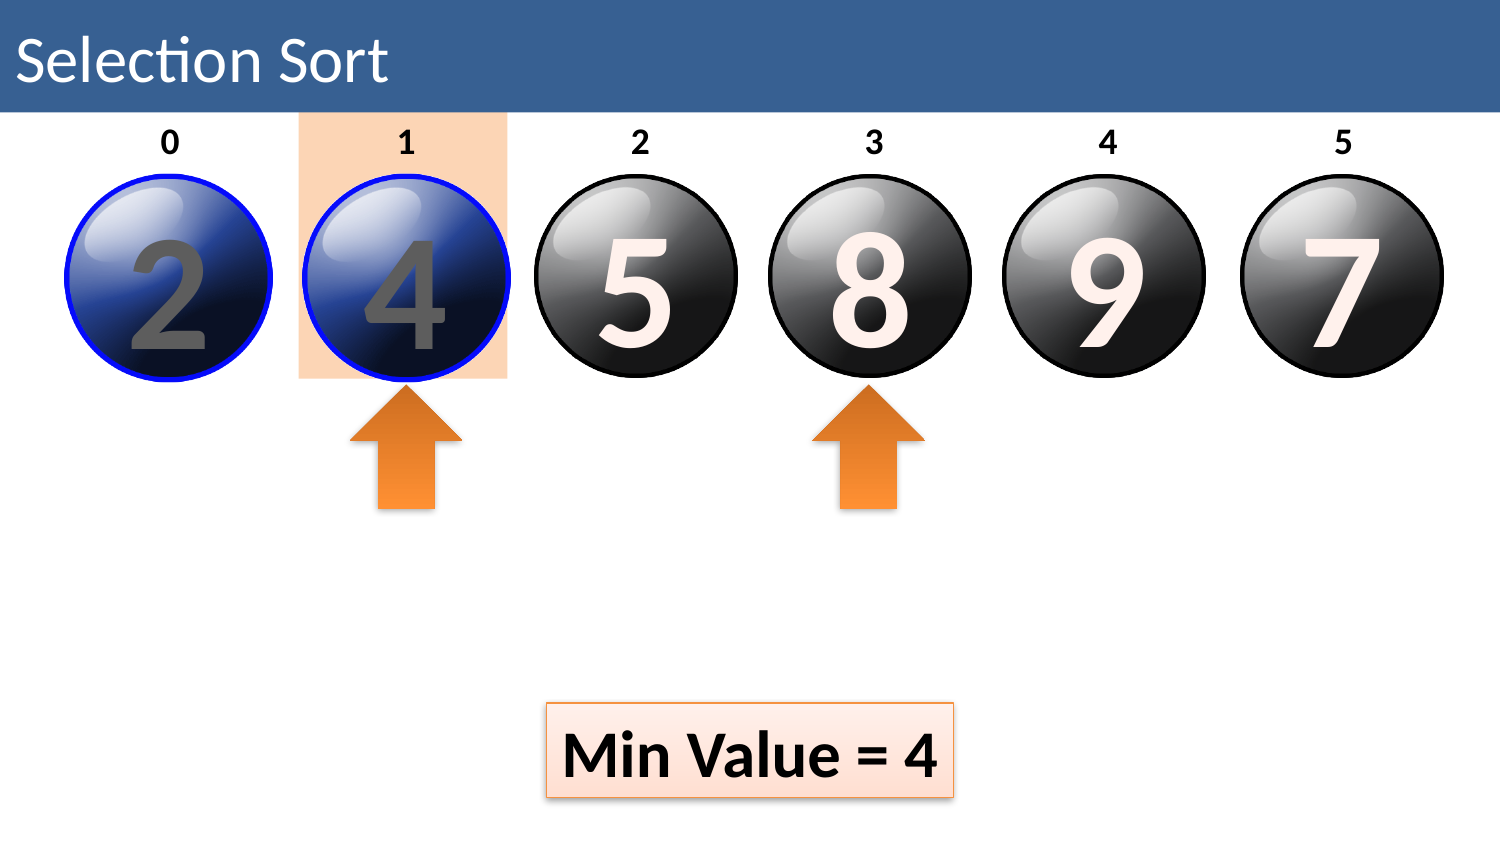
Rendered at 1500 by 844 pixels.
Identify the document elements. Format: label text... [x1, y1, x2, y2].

text_box [350, 402, 463, 510]
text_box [999, 171, 1209, 381]
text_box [765, 171, 975, 391]
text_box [1237, 171, 1447, 381]
text_box Selection Sort [0, 0, 1500, 113]
text_box [812, 400, 925, 510]
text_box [299, 171, 513, 393]
text_box Min Value = 4 [546, 702, 954, 798]
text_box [531, 171, 741, 381]
text_box 0 1 2 3 4 5 [137, 109, 1443, 170]
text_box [62, 171, 276, 393]
